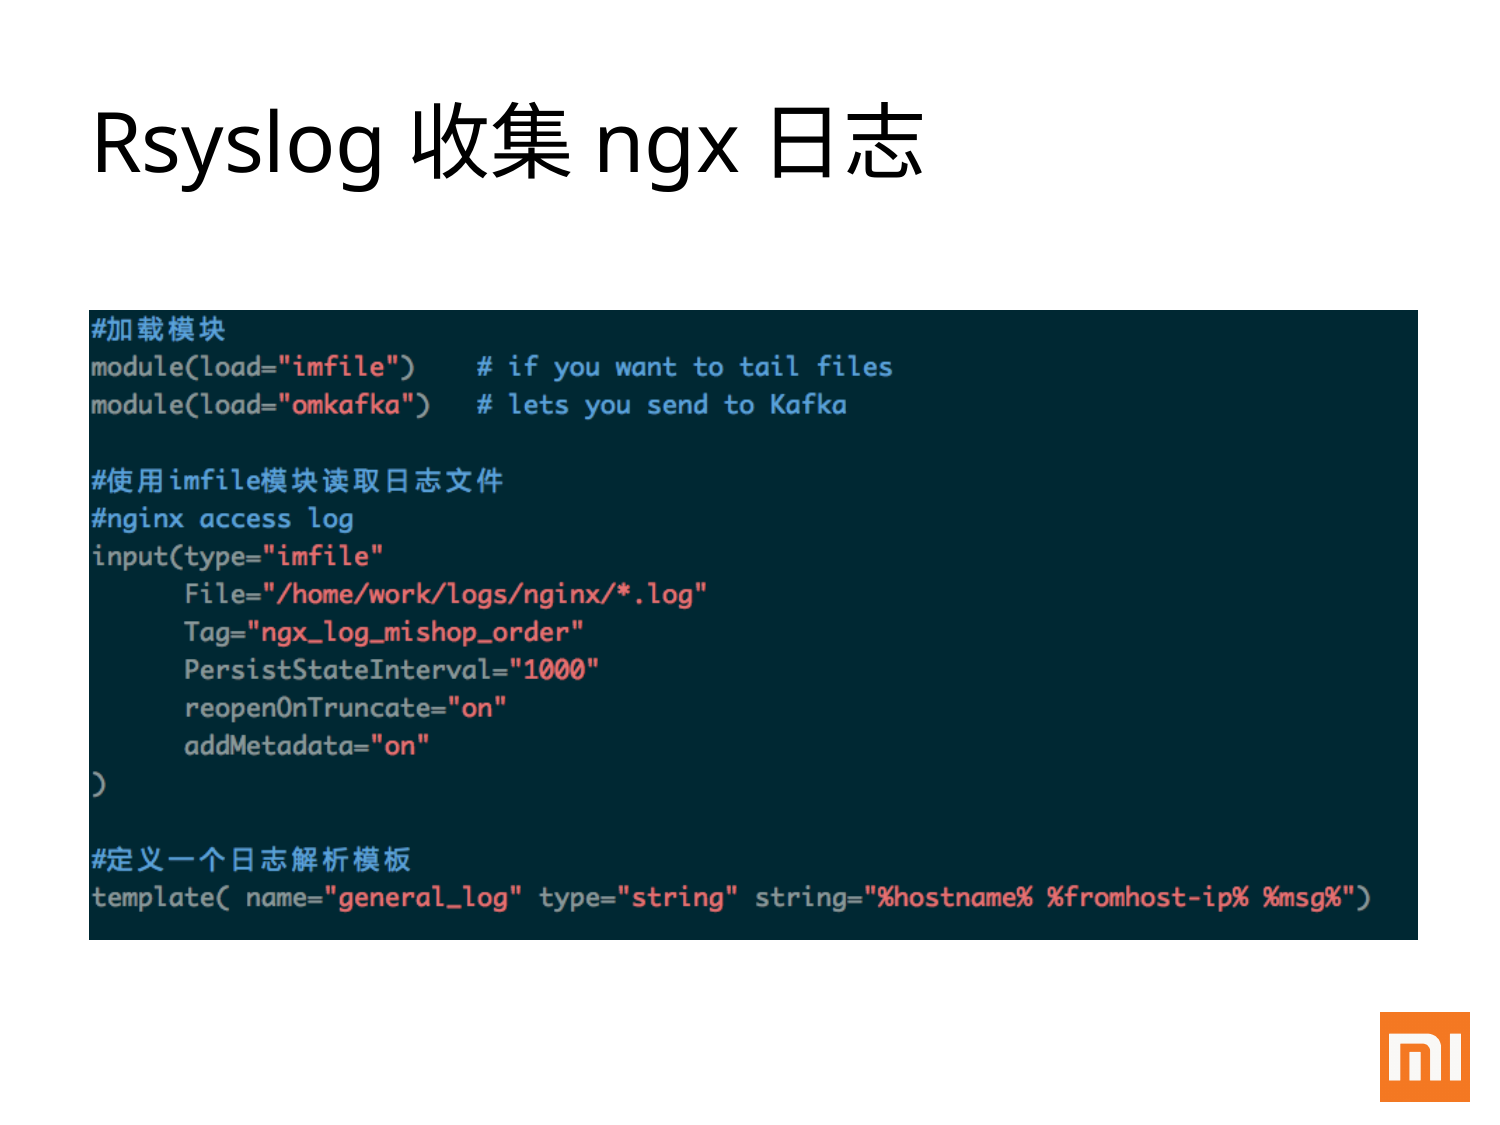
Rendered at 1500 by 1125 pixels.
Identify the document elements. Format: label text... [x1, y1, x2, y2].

picture [388, 469, 407, 493]
picture [201, 589, 212, 603]
picture [200, 847, 224, 872]
picture [292, 393, 338, 415]
picture [263, 627, 323, 647]
picture [262, 734, 322, 756]
picture [401, 660, 415, 680]
picture [696, 582, 705, 591]
picture [138, 469, 163, 493]
picture [802, 393, 847, 414]
picture [371, 660, 383, 678]
picture [633, 892, 645, 907]
picture [356, 393, 400, 415]
picture [264, 544, 274, 554]
picture [619, 885, 628, 895]
picture [740, 357, 769, 377]
picture [511, 658, 520, 667]
picture [511, 620, 554, 642]
picture [447, 905, 461, 909]
picture [556, 400, 568, 415]
picture [478, 394, 492, 413]
picture [170, 393, 198, 419]
picture [525, 589, 566, 610]
picture [585, 400, 630, 420]
picture [325, 703, 352, 718]
picture [866, 885, 875, 894]
picture [493, 669, 508, 676]
picture [417, 393, 429, 419]
picture [308, 660, 322, 680]
picture [478, 892, 508, 913]
picture [170, 355, 198, 381]
picture [308, 355, 338, 375]
picture [940, 885, 1033, 907]
picture [93, 551, 104, 565]
picture [262, 846, 286, 871]
picture [92, 887, 106, 907]
picture [216, 476, 227, 489]
picture [479, 658, 491, 678]
picture [478, 357, 492, 375]
picture [339, 892, 400, 913]
picture [356, 355, 367, 375]
picture [663, 393, 708, 415]
picture [880, 362, 892, 377]
picture [588, 658, 597, 667]
picture [231, 469, 244, 489]
picture [573, 620, 582, 629]
picture [709, 362, 723, 377]
picture [557, 627, 569, 641]
picture [509, 393, 521, 413]
picture [186, 660, 199, 678]
picture [324, 660, 353, 680]
picture [231, 589, 261, 604]
picture [1127, 885, 1155, 907]
picture [1380, 1012, 1470, 1103]
picture [433, 665, 461, 678]
picture [353, 846, 379, 872]
picture [185, 887, 199, 907]
picture [1358, 885, 1370, 911]
picture [278, 551, 289, 565]
picture [326, 885, 335, 895]
picture [339, 627, 412, 647]
picture [863, 362, 877, 377]
picture [263, 665, 275, 680]
picture [694, 357, 708, 377]
picture [201, 393, 213, 413]
picture [108, 546, 168, 570]
picture [216, 627, 245, 647]
picture [695, 892, 723, 913]
picture [385, 741, 415, 756]
picture [803, 892, 813, 906]
picture [171, 544, 182, 570]
picture [1204, 892, 1214, 906]
picture [92, 316, 132, 341]
picture [372, 544, 381, 554]
picture [663, 357, 677, 377]
picture [1157, 892, 1169, 907]
picture [324, 735, 369, 756]
picture [388, 355, 397, 364]
picture [403, 892, 430, 907]
picture [340, 362, 351, 375]
picture [93, 772, 105, 798]
picture [416, 703, 446, 718]
picture [92, 846, 132, 872]
picture [294, 362, 304, 375]
picture [323, 514, 353, 534]
picture [786, 355, 799, 375]
picture [293, 467, 317, 493]
picture [509, 362, 520, 375]
picture [185, 622, 199, 641]
picture [247, 355, 276, 377]
picture [401, 698, 415, 718]
picture [615, 362, 662, 377]
picture [771, 362, 782, 375]
picture [665, 892, 690, 906]
picture [647, 887, 662, 907]
picture [725, 395, 739, 415]
picture [168, 857, 195, 861]
picture [477, 468, 503, 493]
picture [788, 892, 801, 906]
picture [417, 627, 429, 642]
picture [246, 467, 286, 493]
picture [155, 393, 167, 413]
picture [433, 885, 444, 906]
picture [370, 589, 400, 604]
picture [403, 582, 460, 604]
picture [355, 665, 369, 680]
picture [138, 846, 163, 872]
picture [292, 846, 318, 872]
picture [232, 514, 245, 528]
picture [200, 514, 214, 528]
picture [248, 665, 258, 678]
picture [108, 892, 153, 911]
picture [217, 514, 230, 528]
picture [1048, 885, 1064, 907]
picture [449, 696, 459, 705]
picture [433, 620, 477, 646]
picture [186, 696, 307, 722]
picture [217, 885, 229, 911]
picture [92, 393, 152, 415]
picture [555, 892, 616, 912]
picture [216, 582, 228, 603]
picture [154, 885, 167, 906]
picture [263, 514, 275, 528]
picture [771, 394, 800, 415]
picture [1065, 885, 1078, 906]
picture [727, 885, 736, 895]
picture [554, 362, 599, 382]
picture [185, 734, 261, 756]
picture [540, 887, 554, 907]
picture [323, 468, 348, 493]
picture [447, 468, 471, 492]
picture [339, 400, 353, 415]
picture [92, 467, 133, 493]
picture [186, 584, 198, 603]
picture [416, 467, 440, 492]
picture [280, 355, 289, 364]
picture [217, 665, 230, 678]
picture [833, 362, 844, 375]
picture [384, 846, 409, 872]
picture [371, 362, 384, 377]
picture [277, 582, 369, 604]
picture [463, 885, 475, 906]
picture [246, 514, 261, 528]
picture [496, 696, 505, 705]
picture [294, 658, 307, 680]
picture [201, 355, 213, 375]
picture [385, 703, 399, 718]
picture [618, 582, 630, 596]
picture [325, 551, 335, 565]
picture [525, 660, 538, 678]
picture [215, 362, 245, 377]
picture [155, 355, 167, 375]
picture [168, 316, 194, 341]
picture [325, 620, 336, 641]
picture [353, 469, 379, 493]
picture [493, 627, 508, 642]
picture [247, 393, 276, 415]
picture [169, 892, 184, 907]
picture [247, 892, 323, 907]
picture [355, 551, 369, 566]
picture [539, 658, 585, 680]
picture [277, 660, 291, 680]
picture [818, 892, 862, 912]
picture [511, 885, 520, 895]
picture [185, 469, 215, 489]
picture [200, 665, 214, 680]
picture [138, 316, 164, 342]
picture [524, 395, 553, 415]
picture [1219, 885, 1249, 911]
picture [92, 355, 152, 377]
picture [154, 514, 184, 527]
picture [740, 400, 754, 415]
picture [525, 355, 538, 375]
picture [200, 316, 224, 341]
picture [462, 665, 477, 680]
picture [201, 892, 214, 907]
picture [1264, 885, 1308, 907]
picture [232, 665, 244, 680]
picture [386, 665, 400, 678]
picture [185, 546, 199, 566]
picture [663, 589, 693, 610]
picture [234, 848, 252, 872]
picture [355, 703, 384, 718]
picture [848, 355, 861, 375]
picture [571, 582, 616, 604]
picture [771, 887, 785, 907]
picture [462, 582, 523, 610]
picture [1172, 887, 1186, 907]
picture [170, 476, 181, 489]
picture [419, 734, 428, 743]
picture [372, 734, 381, 743]
picture [323, 846, 349, 872]
picture [264, 582, 274, 591]
picture [1311, 885, 1353, 913]
picture [403, 393, 412, 402]
picture [818, 355, 831, 375]
picture [92, 508, 150, 534]
picture [200, 627, 214, 642]
picture [878, 885, 938, 907]
picture [292, 544, 323, 565]
picture [1081, 892, 1124, 907]
picture [402, 355, 414, 381]
picture [649, 400, 660, 415]
picture [462, 703, 492, 718]
picture [279, 514, 290, 528]
picture [215, 400, 245, 415]
picture [649, 582, 660, 603]
picture [308, 507, 321, 527]
picture [200, 551, 261, 572]
title Rsyslog收集ngx日志 [75, 45, 1425, 233]
picture [757, 892, 768, 907]
picture [308, 697, 323, 716]
picture [280, 393, 289, 402]
picture [416, 665, 430, 680]
picture [340, 544, 352, 565]
